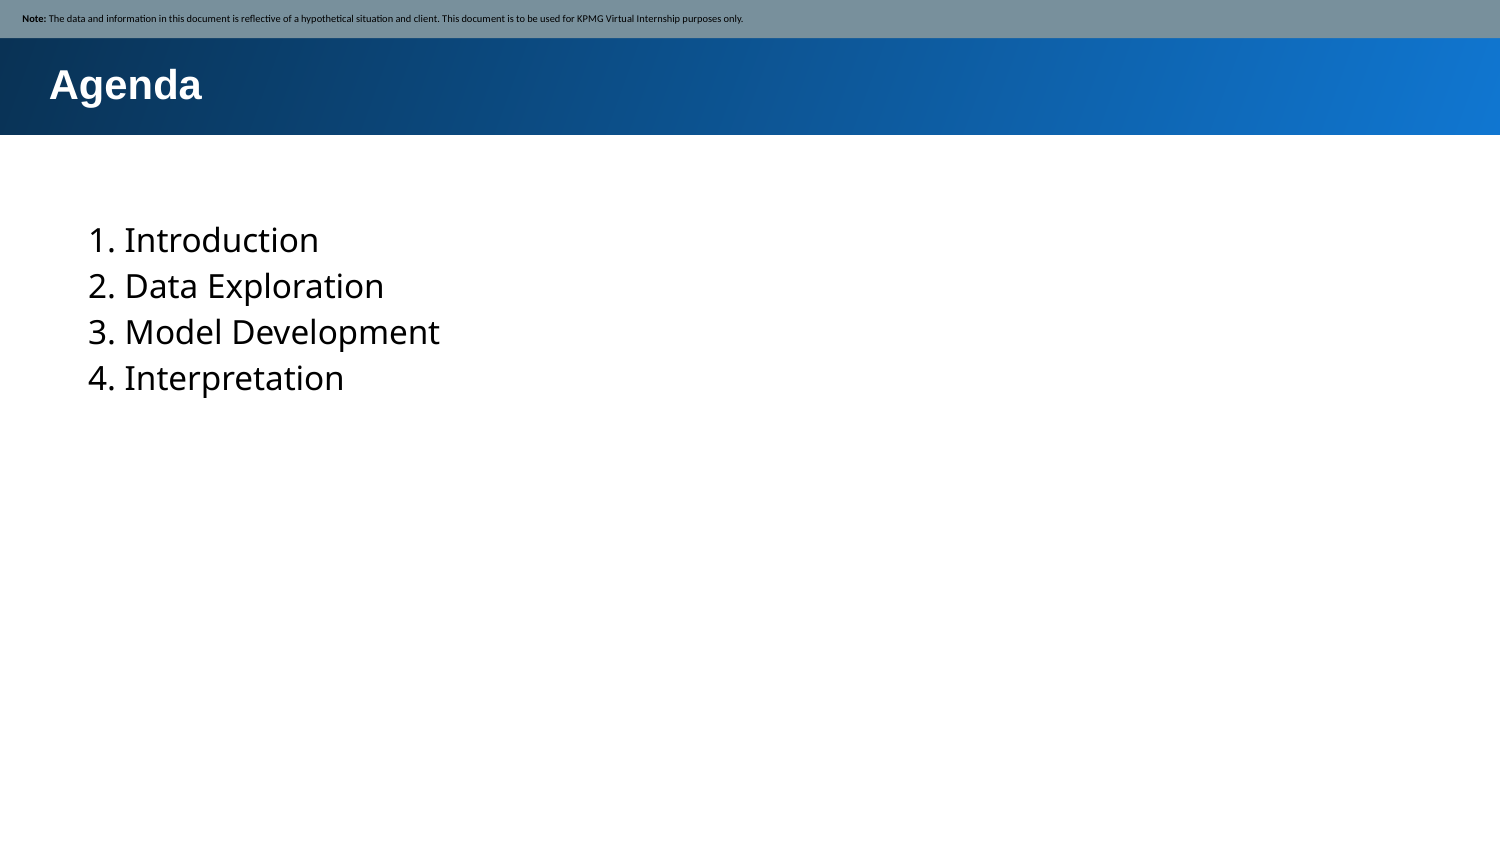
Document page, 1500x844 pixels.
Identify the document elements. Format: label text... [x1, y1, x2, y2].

text_box Agenda [33, 43, 1439, 124]
text_box 1. Introduction 2. Data Exploration 3. Model Development 4. Interpretation [56, 198, 952, 413]
text_box Note: The data and information in this document is reflective of a hypothetical situation and client. This document is to be used for KPMG Virtual Internship purposes only. [0, 0, 1500, 39]
text_box [0, 39, 1500, 135]
